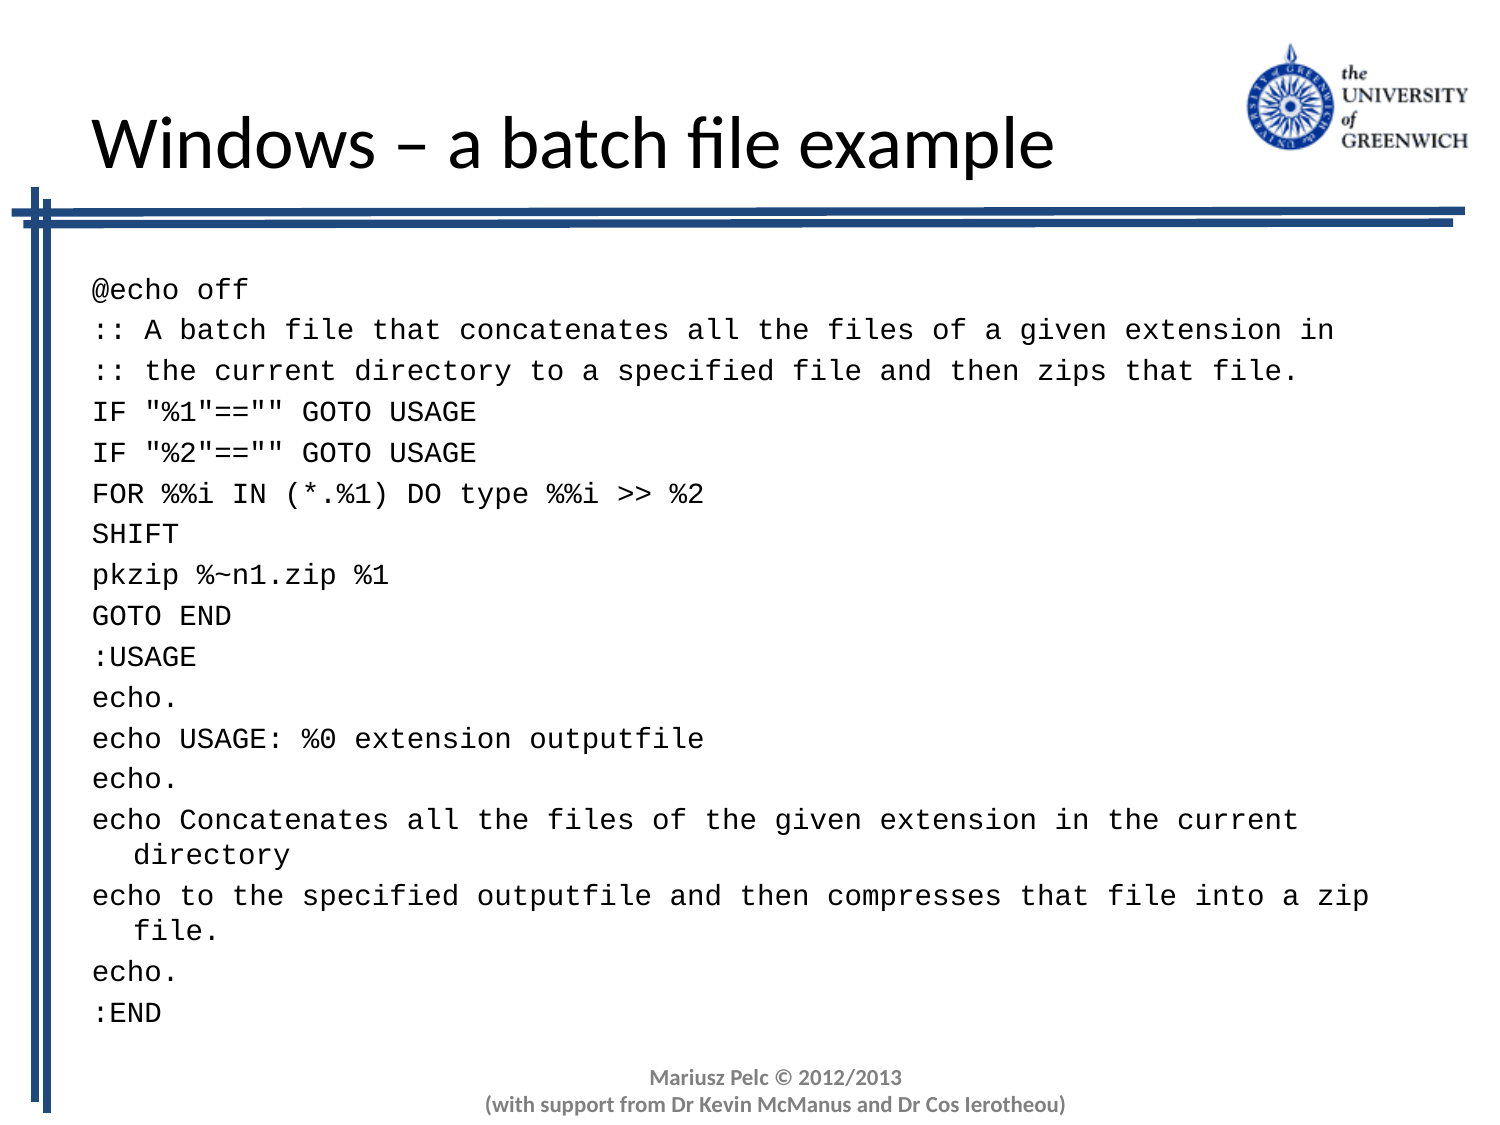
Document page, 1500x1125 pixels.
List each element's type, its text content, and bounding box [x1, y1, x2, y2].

text_box Mariusz Pelc © 2012/2013 (with support from Dr Kevin McManus and Dr Cos Ierotheou) [469, 1054, 1082, 1125]
list @echo off :: A batch file that concatenates all the files of a given extension in :: the current directory to a specified file and then zips that file. IF "%1"=="" GOTO USAGE IF "%2"=="" GOTO USAGE FOR %%i IN (*.%1) DO type %%i >> %2 SHIFT pkzip %~n1.zip %1 GOTO END :USAGE echo. echo USAGE: %0 extension outputfile echo. echo Concatenates all the files of the given extension in the current directory echo to the specified outputfile and then compresses that file into a zip file. echo. :END [76, 262, 1467, 1005]
picture [1241, 34, 1477, 159]
title Windows – a batch file example [76, 45, 1226, 208]
